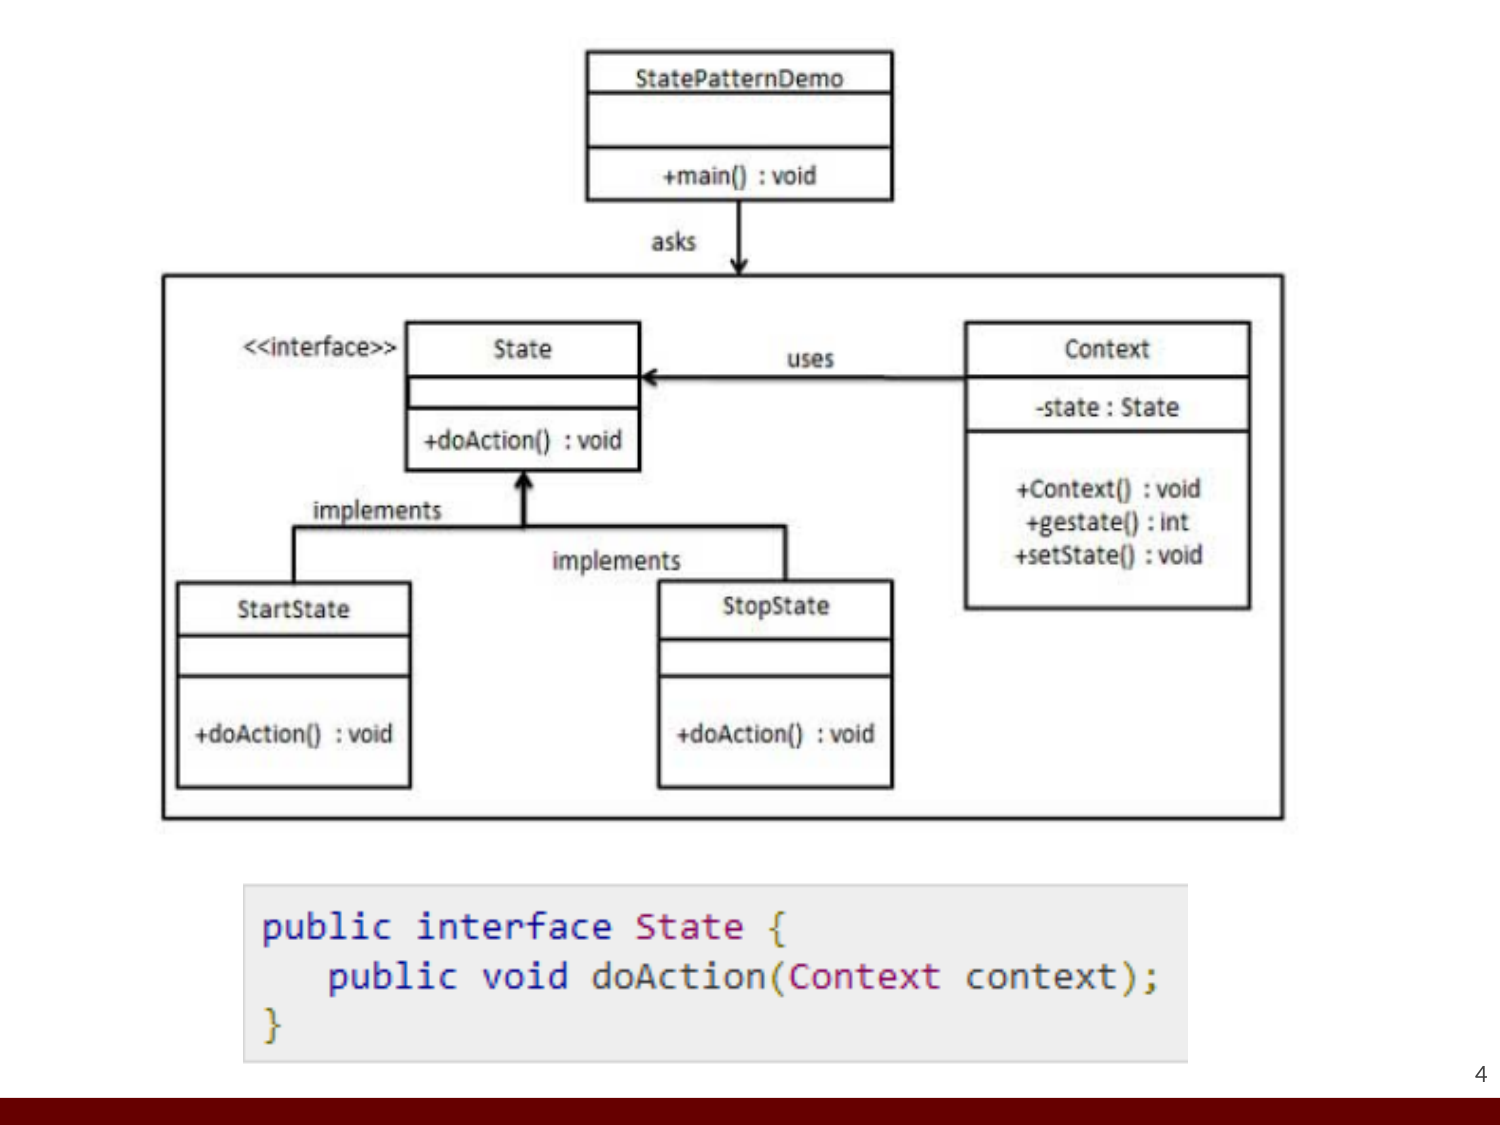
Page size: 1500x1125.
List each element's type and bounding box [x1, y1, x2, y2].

picture [137, 37, 1306, 844]
picture [242, 871, 1188, 1076]
